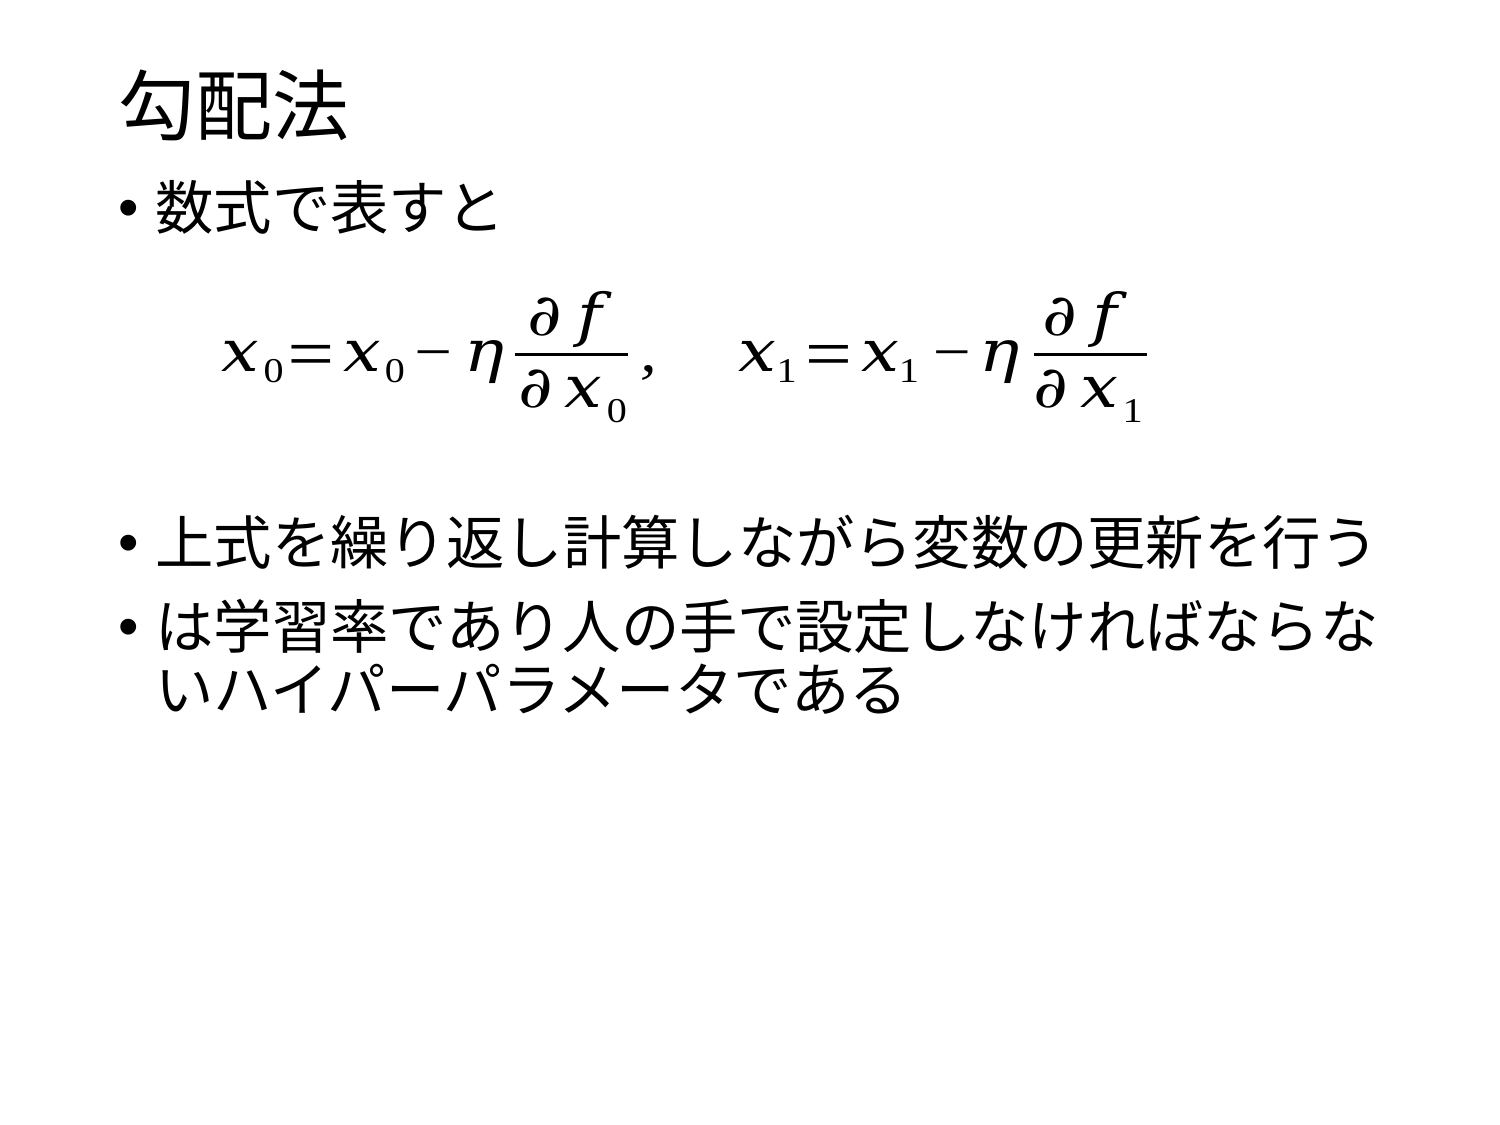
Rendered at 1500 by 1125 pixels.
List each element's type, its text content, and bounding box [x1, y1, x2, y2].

title 勾配法 [103, 59, 1397, 159]
